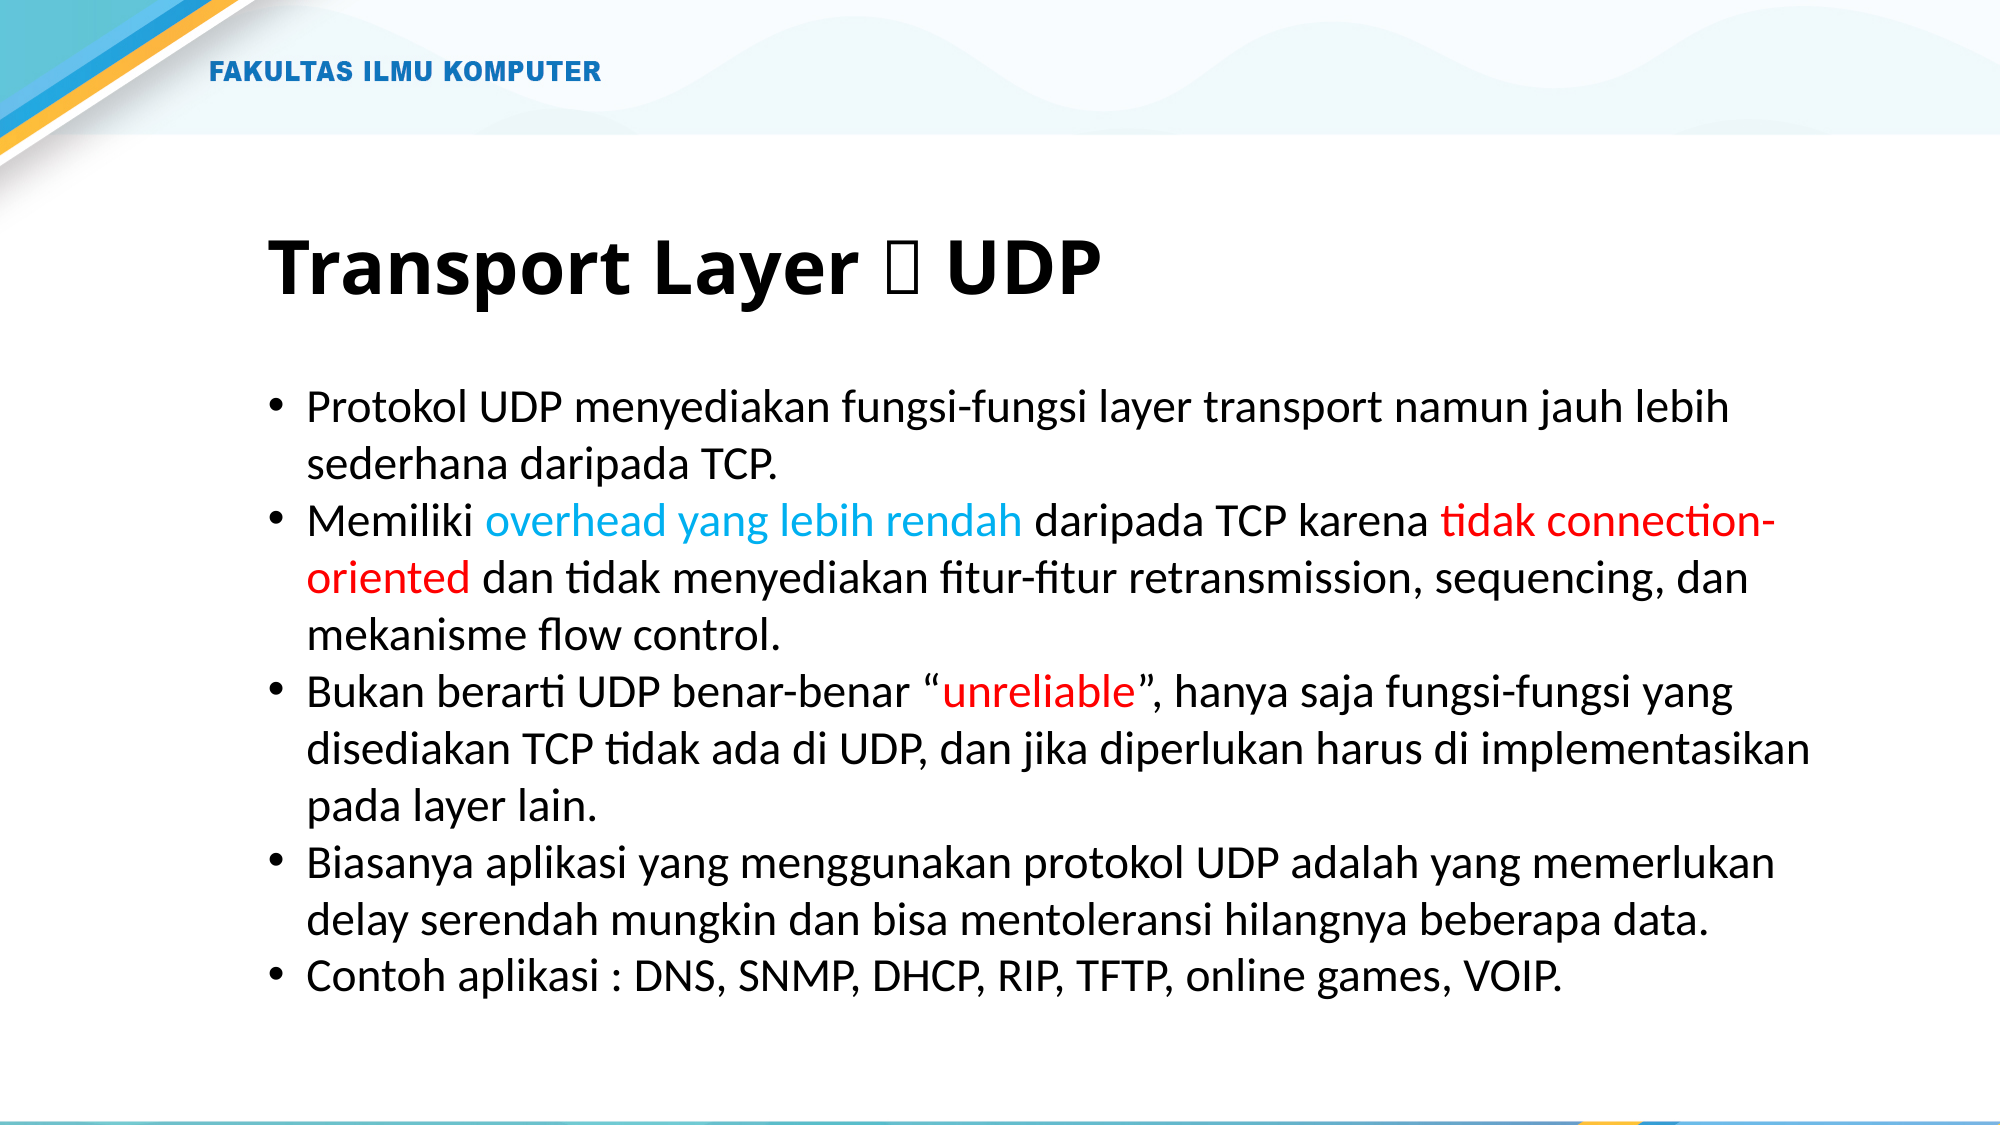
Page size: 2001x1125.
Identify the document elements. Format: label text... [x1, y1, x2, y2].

list Protokol UDP menyediakan fungsi-fungsi layer transport namun jauh lebih sederhana daripada TCP. Memiliki overhead yang lebih rendah daripada TCP karena tidak connection-oriented dan tidak menyediakan fitur-fitur retransmission, sequencing, dan mekanisme flow control. Bukan berarti UDP benar-benar “unreliable”, hanya saja fungsi-fungsi yang disediakan TCP tidak ada di UDP, dan jika diperlukan harus di implementasikan pada layer lain. Biasanya aplikasi yang menggunakan protokol UDP adalah yang memerlukan delay serendah mungkin dan bisa mentoleransi hilangnya beberapa data. Contoh aplikasi : DNS, SNMP, DHCP, RIP, TFTP, online games, VOIP. [252, 367, 1852, 1019]
picture [0, 0, 2000, 1125]
title Transport Layer  UDP [252, 204, 1852, 337]
